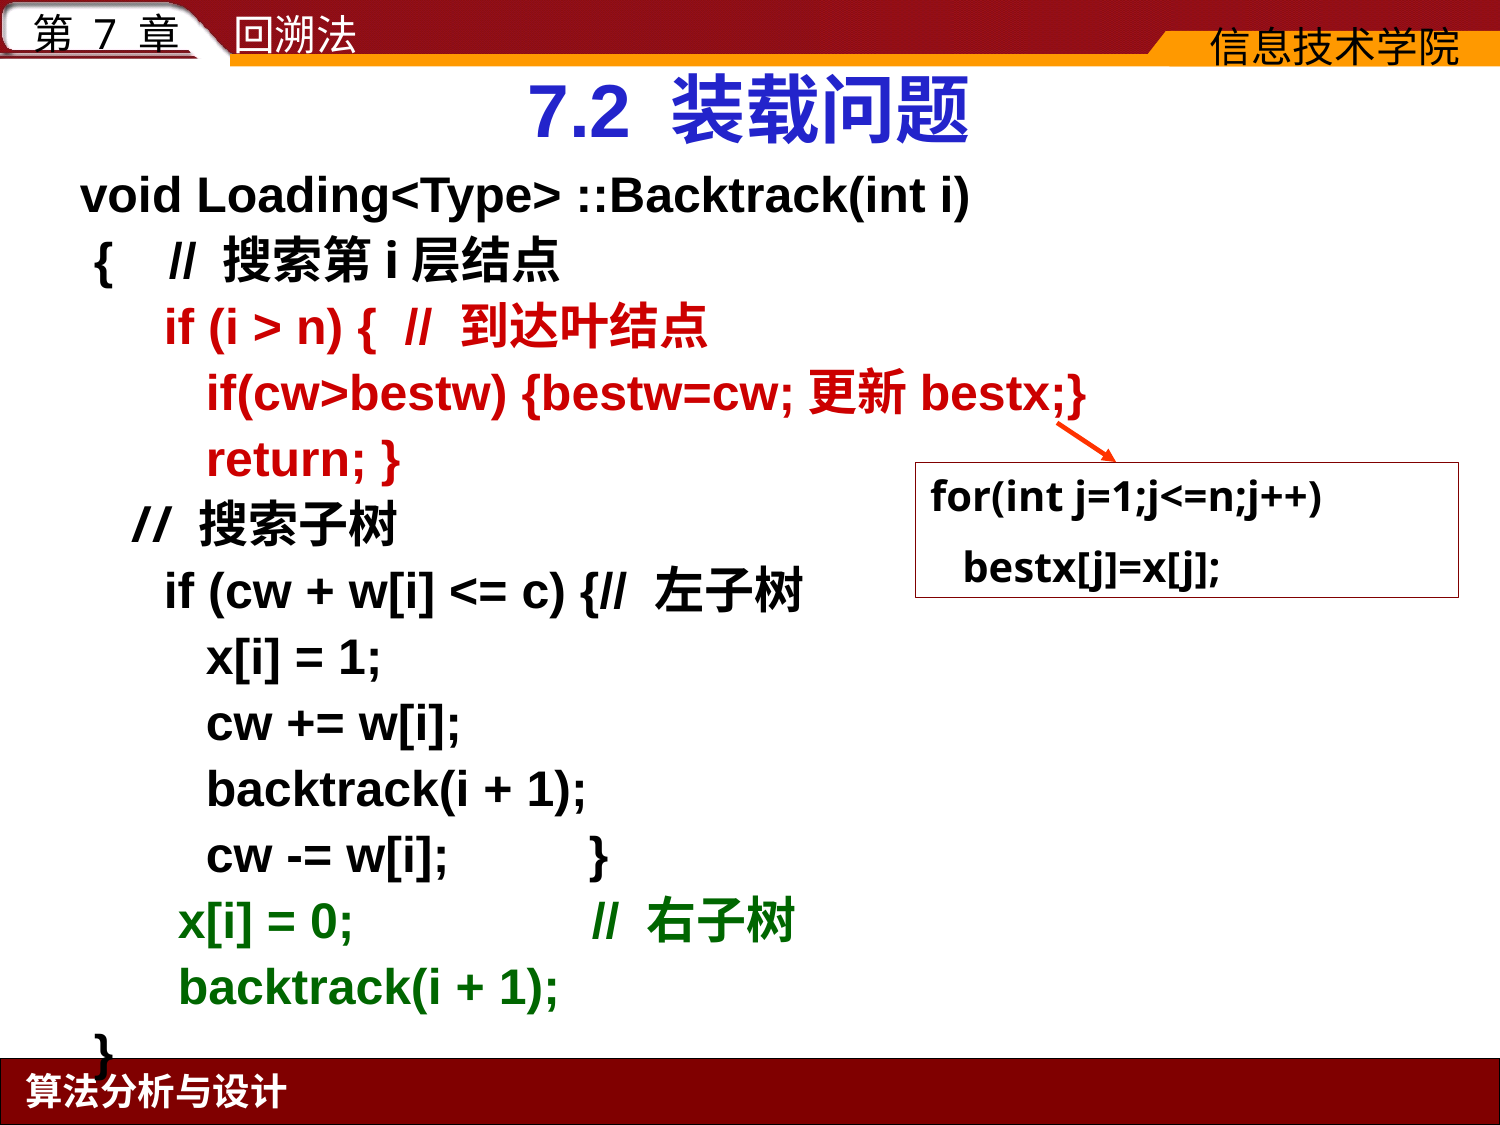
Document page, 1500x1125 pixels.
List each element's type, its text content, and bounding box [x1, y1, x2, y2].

text_box for(int j=1;j<=n;j++) bestx[j]=x[j]; [915, 462, 1459, 598]
list void Loading<Type> ::Backtrack(int i) { // 搜索第i层结点 if (i > n) { // 到达叶结点 if(cw>bestw) {bestw=cw;更新bestx;} return; } // 搜索子树 if (cw + w[i] <= c) {// 左子树 x[i] = 1; cw += w[i]; backtrack(i + 1); cw -= w[i]; } x[i] = 0; // 右子树 backtrack(i + 1); } [64, 149, 1415, 1090]
picture [0, 0, 1500, 59]
text_box [1056, 422, 1117, 463]
title 7.2 装载问题 [72, 16, 1425, 161]
